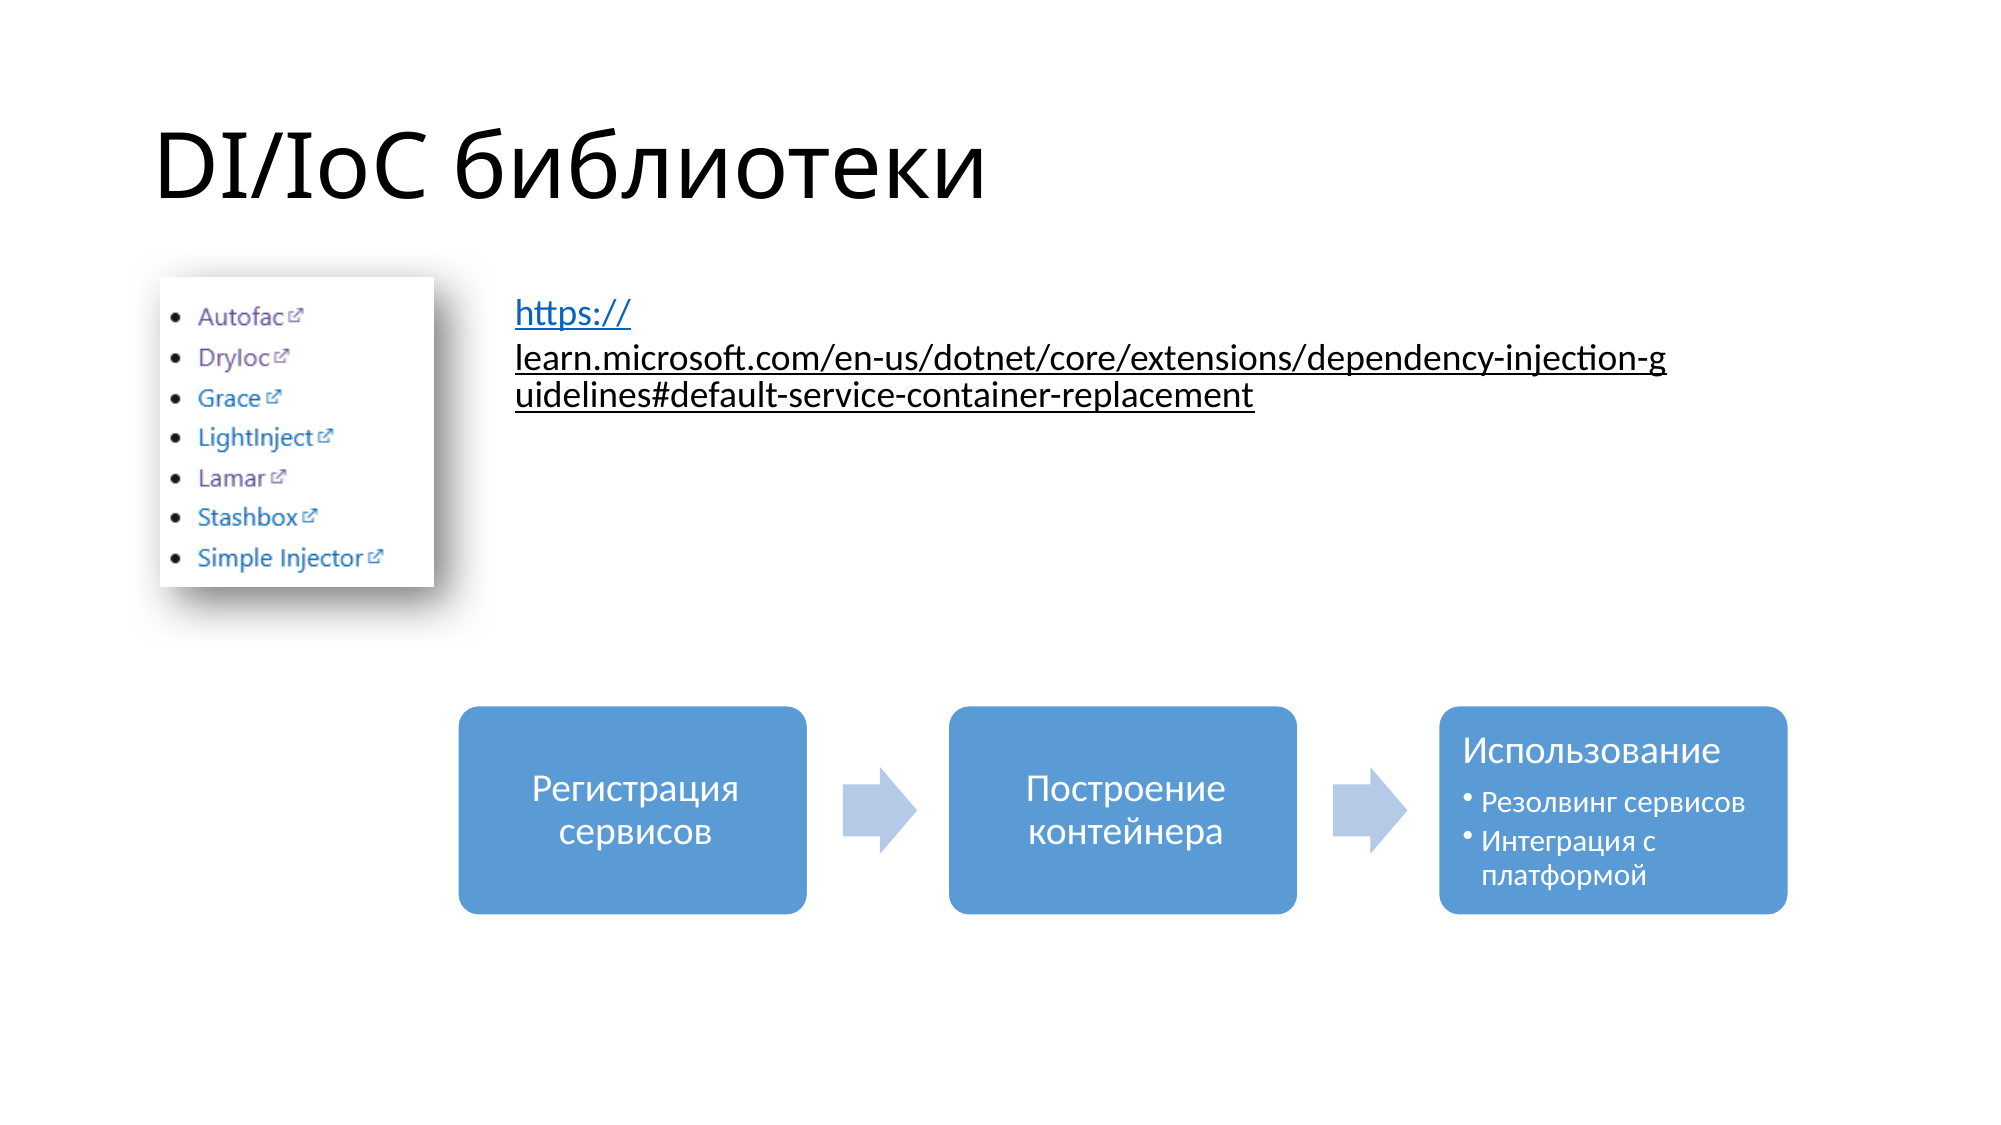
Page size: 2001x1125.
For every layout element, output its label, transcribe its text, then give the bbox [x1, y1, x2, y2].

title DI/IoC библиотеки [137, 59, 1863, 278]
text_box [456, 586, 1790, 1035]
text_box https://learn.microsoft.com/en-us/dotnet/core/extensions/dependency-injection-guidelines#default-service-container-replacement [499, 280, 1696, 431]
picture [160, 277, 434, 587]
